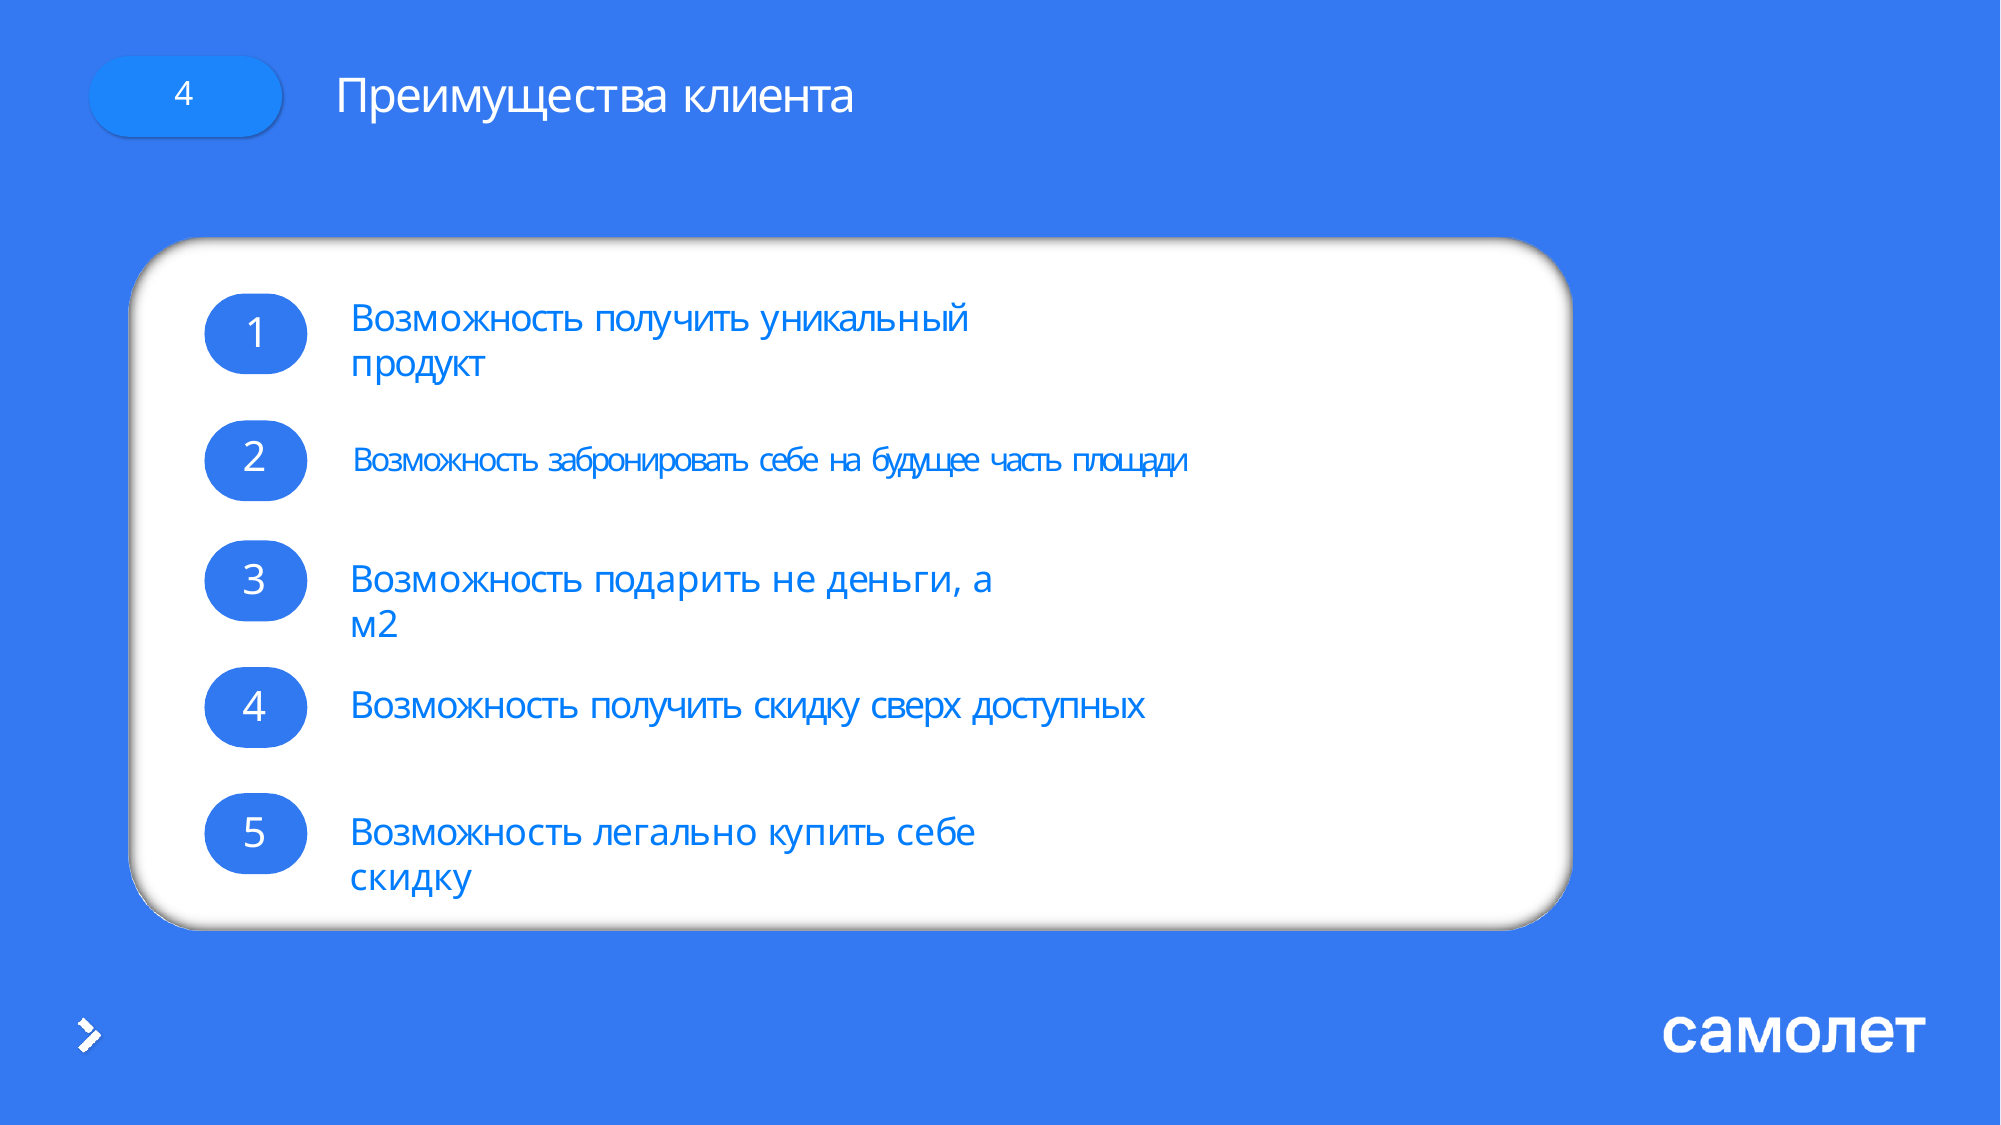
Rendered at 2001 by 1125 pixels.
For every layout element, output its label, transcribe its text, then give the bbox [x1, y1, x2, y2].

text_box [85, 52, 288, 143]
title Преимущества клиента [332, 62, 867, 236]
picture [74, 1014, 107, 1059]
picture [1663, 1016, 1926, 1053]
picture [128, 237, 1573, 931]
